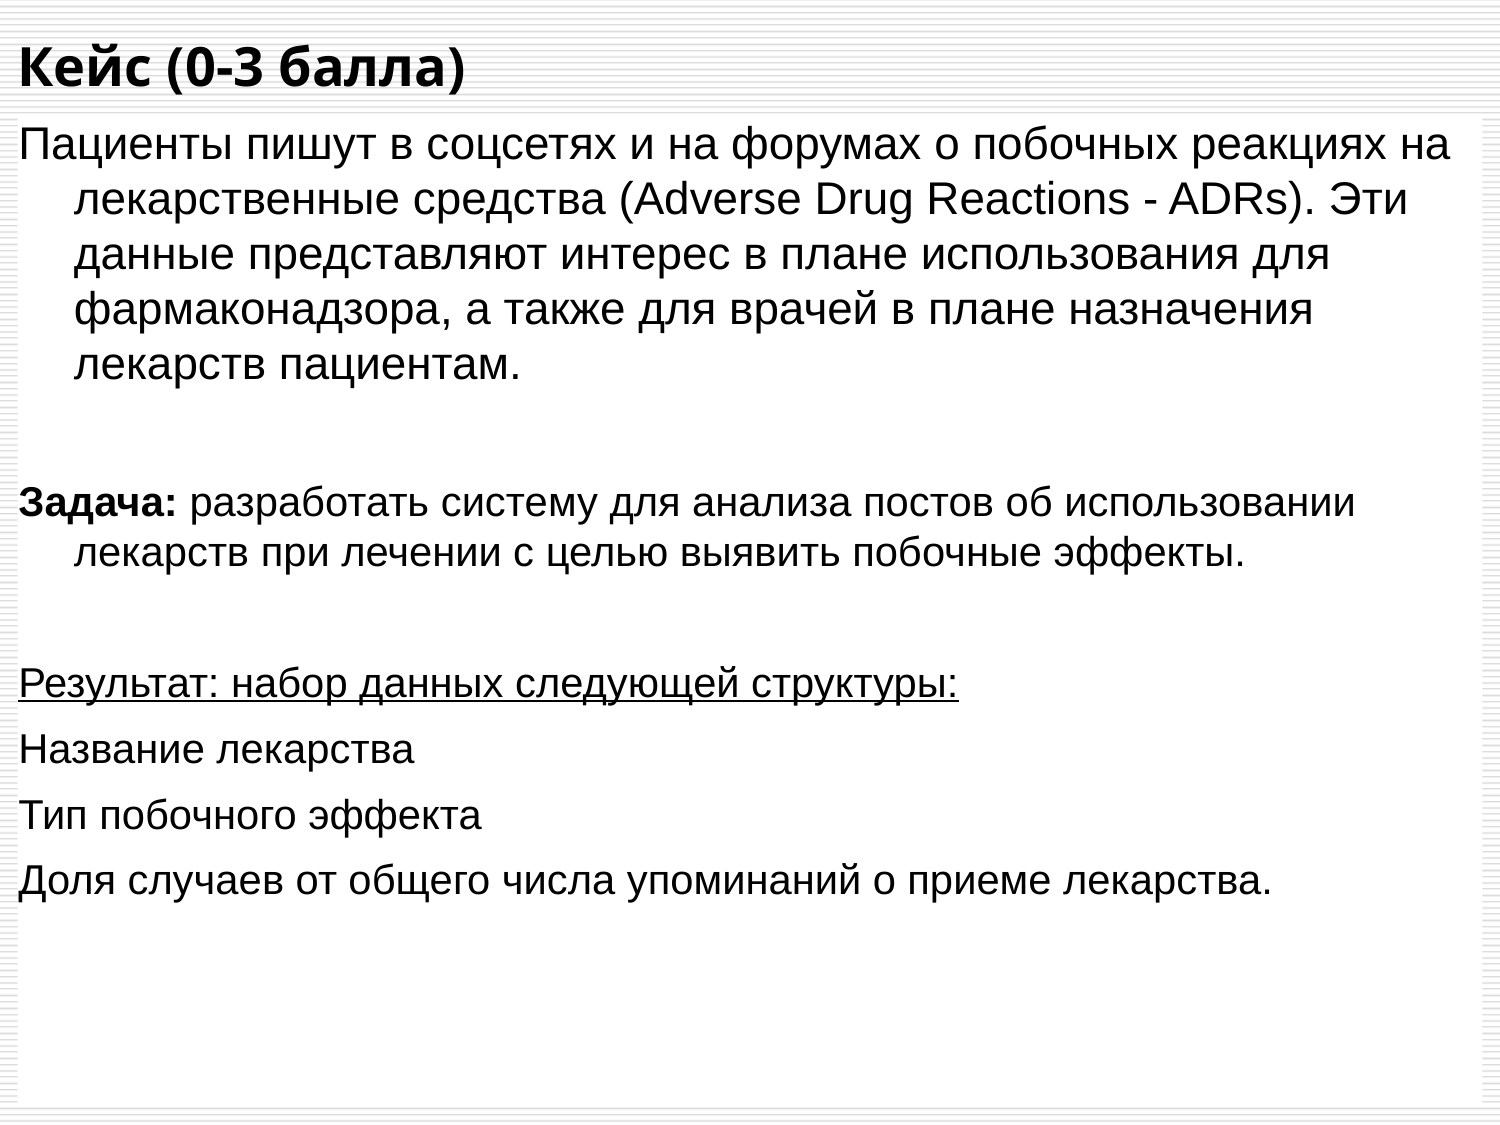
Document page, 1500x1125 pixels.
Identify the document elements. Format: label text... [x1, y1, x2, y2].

picture [0, 0, 1500, 1125]
text_box Кейс (0-3 балла) [17, 38, 1388, 90]
text_box Пациенты пишут в соцсетях и на форумах о побочных реакциях на лекарственные средства (Adverse Drug Reactions - ADRs). Эти данные представляют интерес в плане использования для фармаконадзора, а также для врачей в плане назначения лекарств пациентам. Задача: разработать систему для анализа постов об использовании лекарств при лечении с целью выявить побочные эффекты. Результат: набор данных следующей структуры: Название лекарства Тип побочного эффекта Доля случаев от общего числа упоминаний о приеме лекарства. [17, 113, 1483, 1106]
